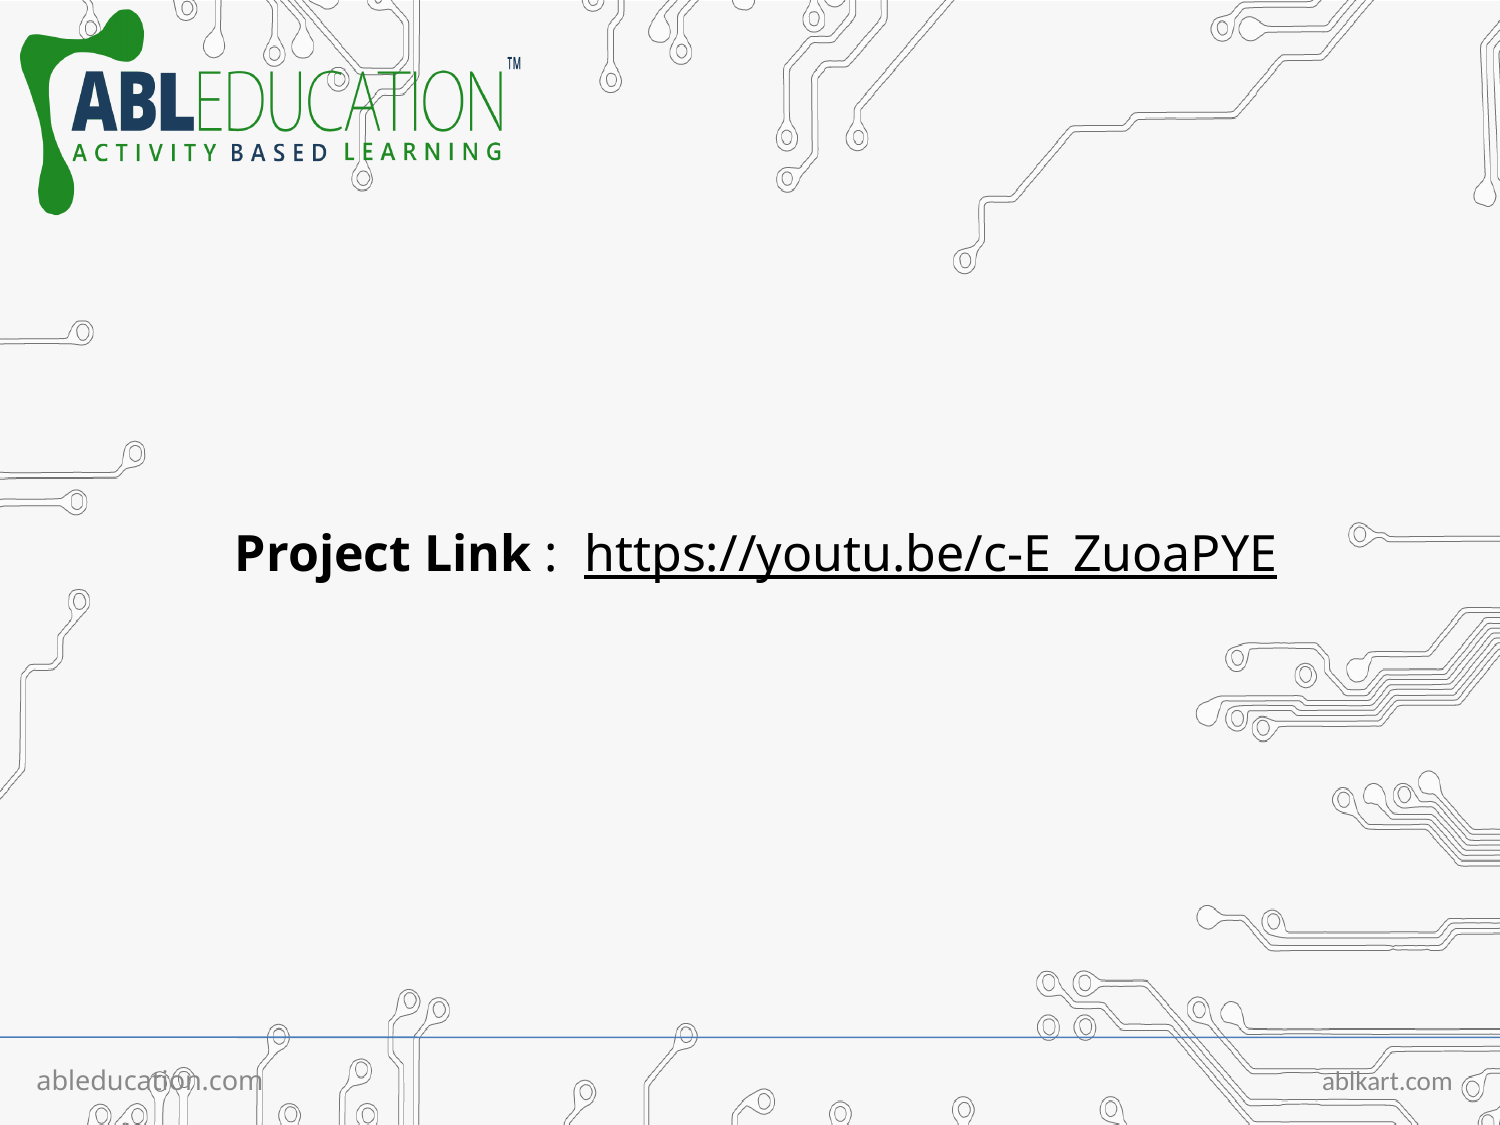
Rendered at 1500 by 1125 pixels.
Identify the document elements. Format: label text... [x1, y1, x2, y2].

picture [0, 0, 1500, 1036]
text_box ablkart.com [1274, 1049, 1500, 1110]
picture [0, 1038, 1500, 1125]
subtitle Project Link : https://youtu.be/c-E_ZuoaPYE [125, 514, 1388, 800]
footer ableducation.com [0, 1050, 300, 1110]
